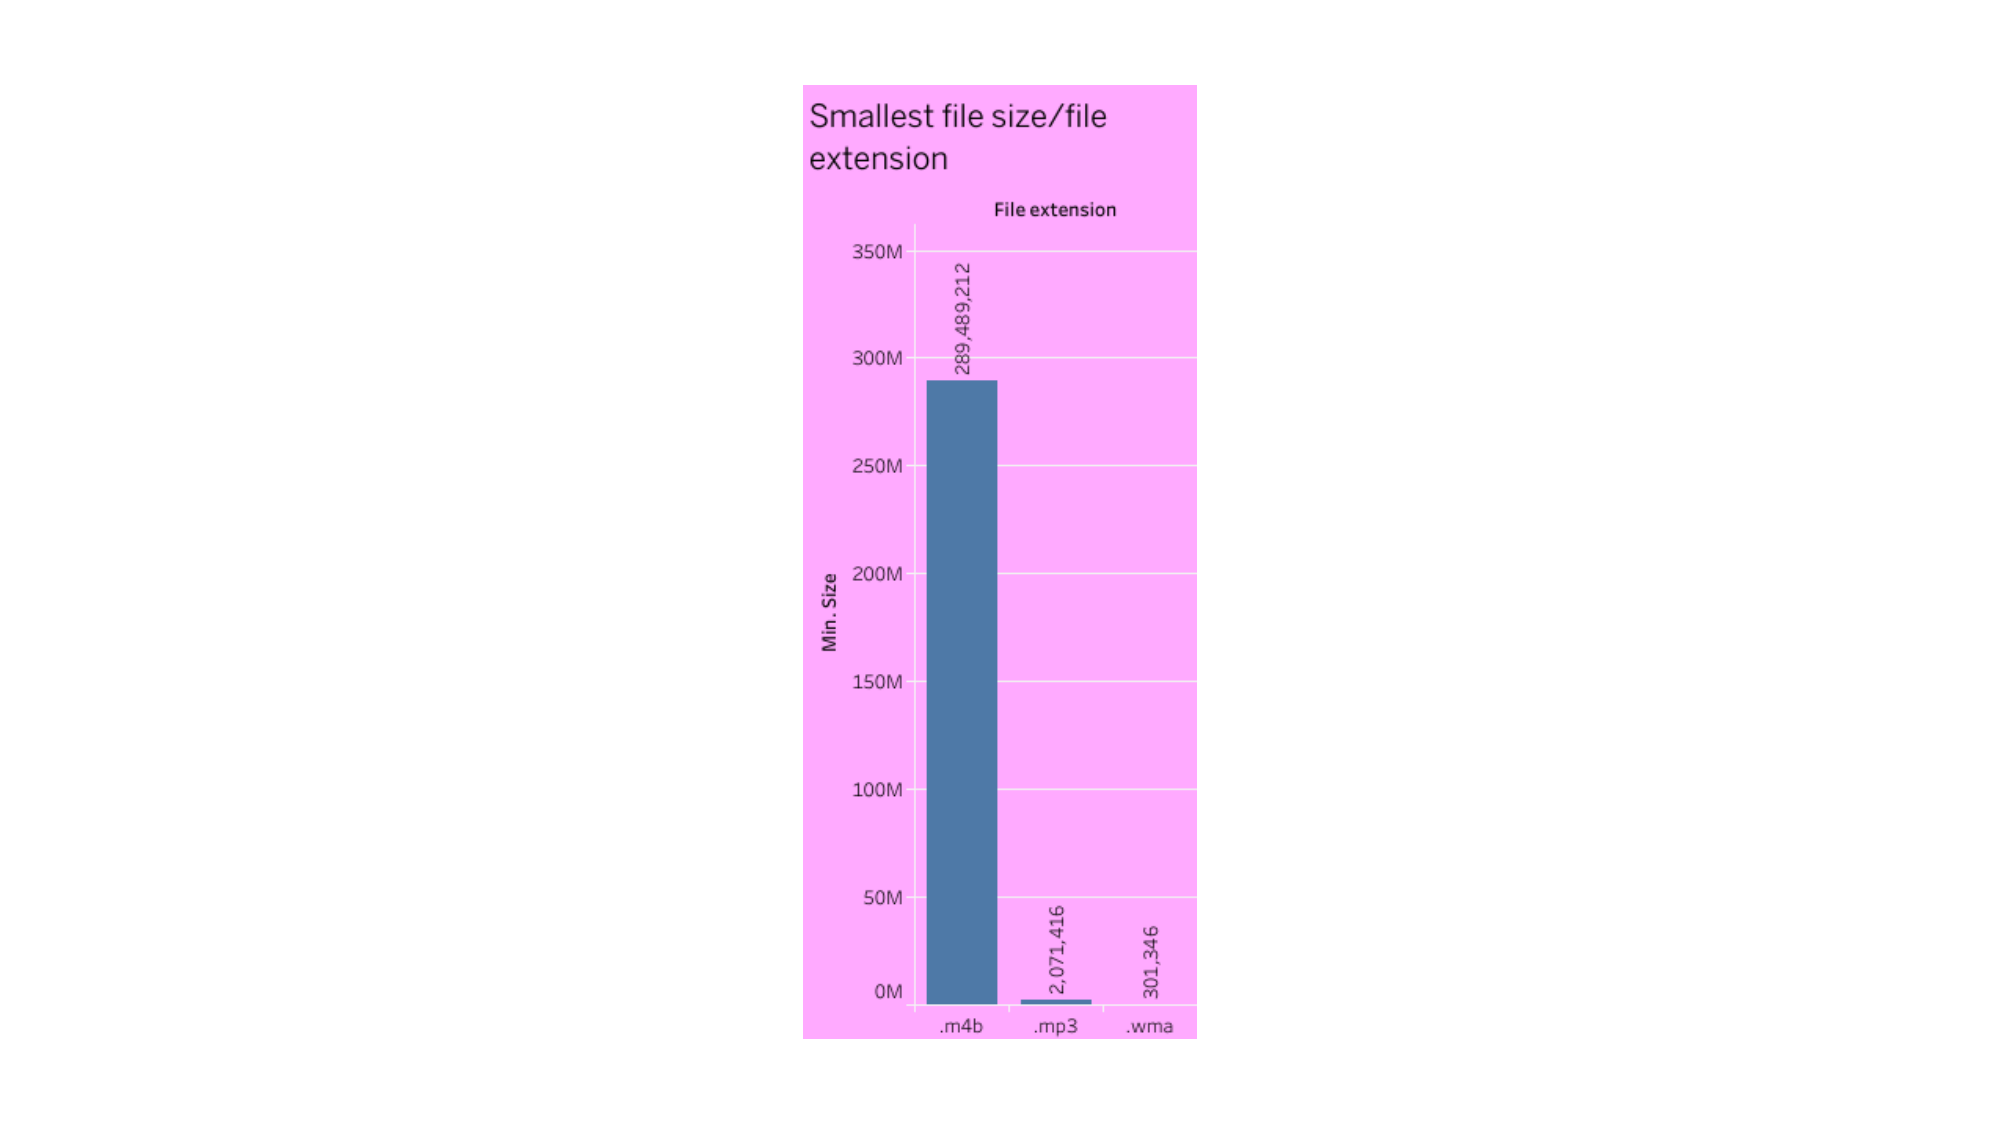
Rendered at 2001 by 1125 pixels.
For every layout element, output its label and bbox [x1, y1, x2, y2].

picture [803, 85, 1197, 1039]
